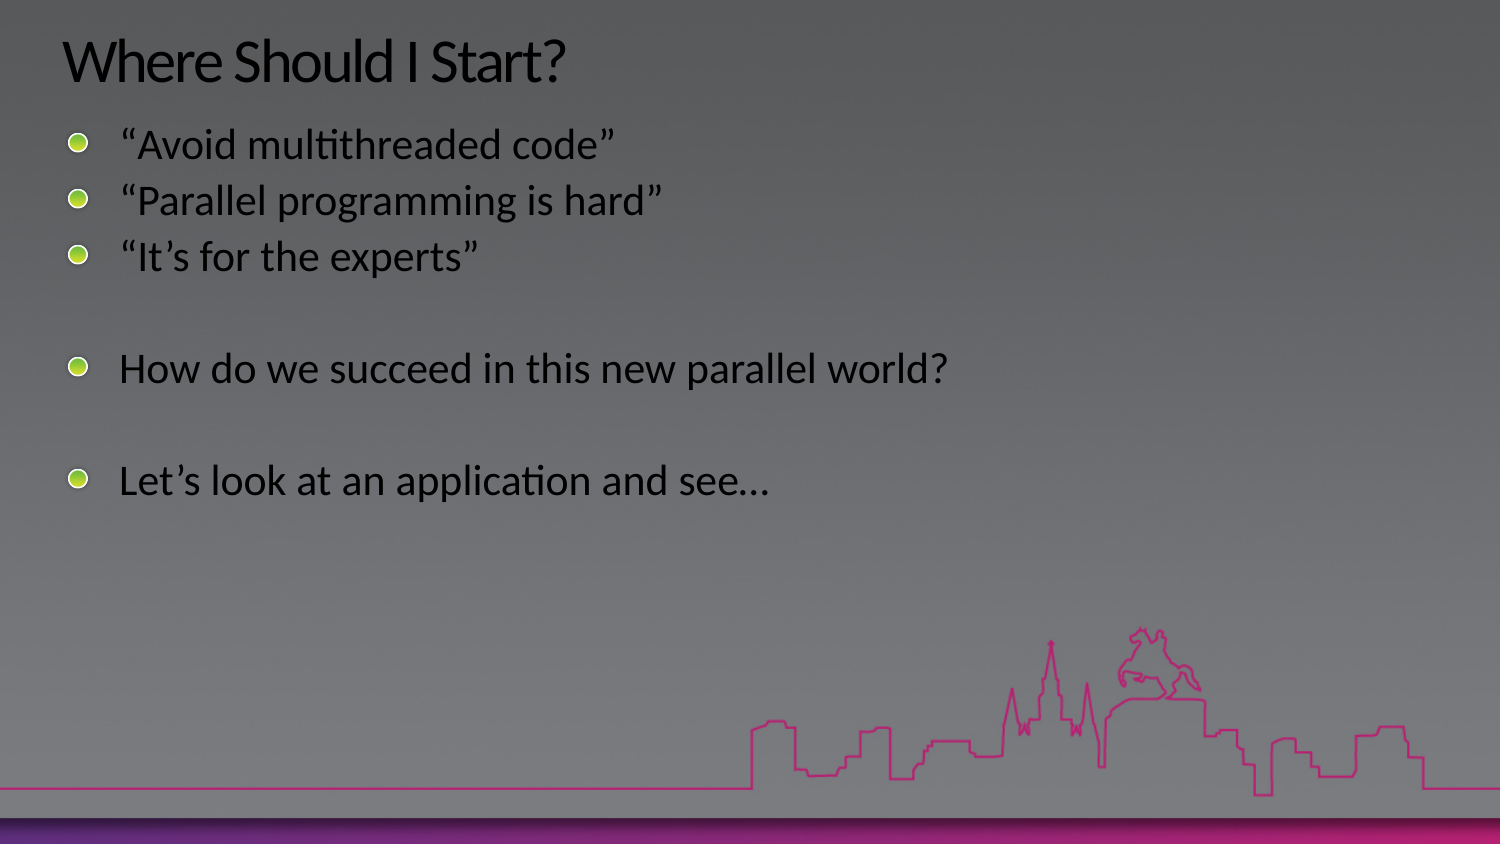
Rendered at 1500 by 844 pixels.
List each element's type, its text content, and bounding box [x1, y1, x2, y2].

title Where Should I Start? [62, 28, 1438, 97]
list “Avoid multithreaded code” “Parallel programming is hard” “It’s for the experts” How do we succeed in this new parallel world? Let’s look at an application and see… [62, 121, 1438, 578]
picture [0, 0, 1500, 844]
